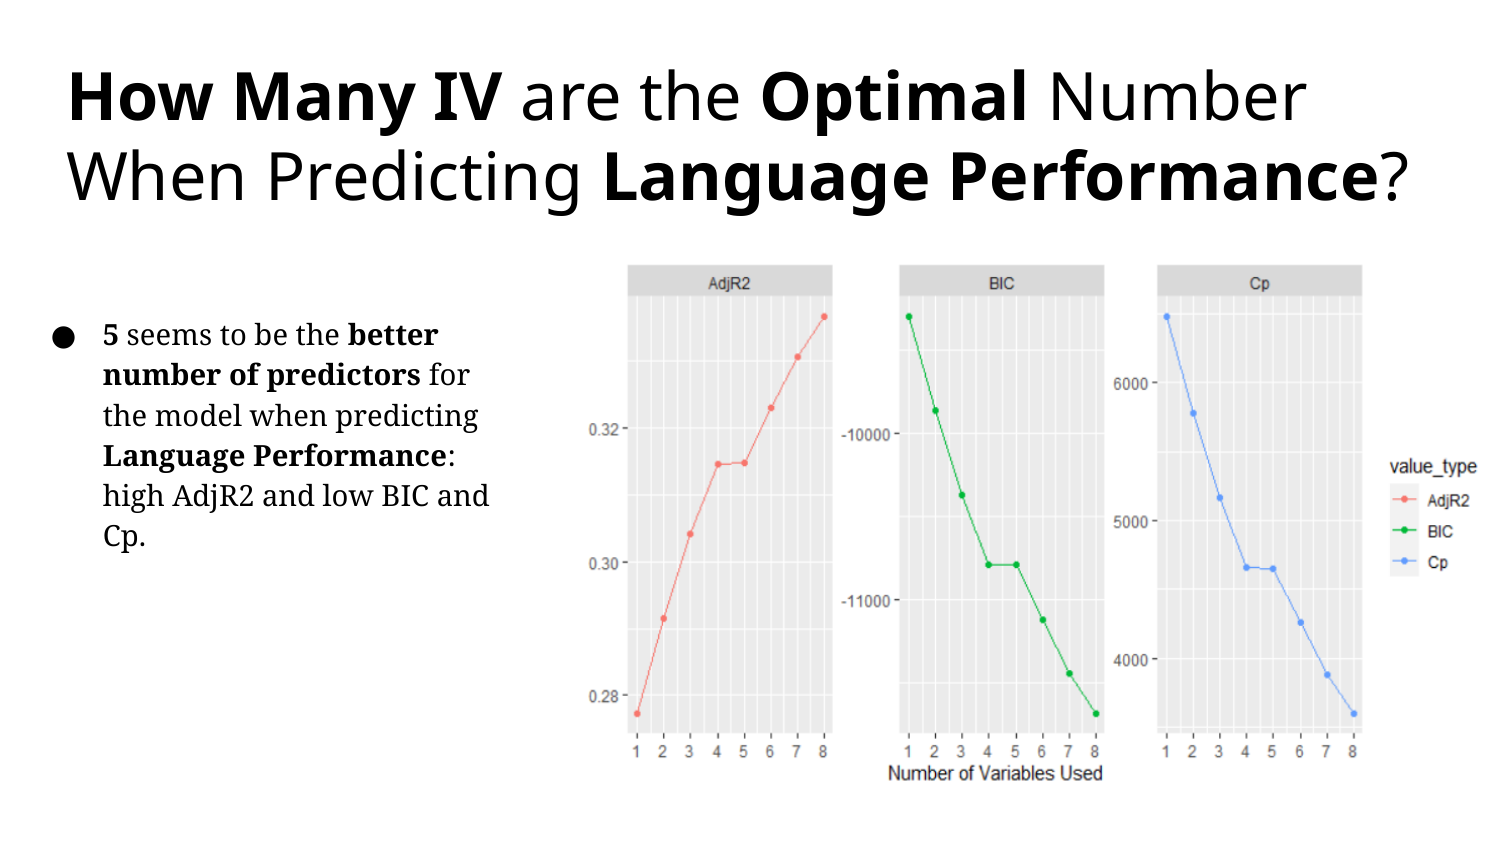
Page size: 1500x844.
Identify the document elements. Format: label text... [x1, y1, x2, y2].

list 5 seems to be the better number of predictors for the model when predicting Language Performance: high AdjR2 and low BIC and Cp. [12, 261, 527, 812]
picture [566, 261, 1488, 786]
title How Many IV are the Optimal Number When Predicting Language Performance? [51, 92, 1449, 229]
